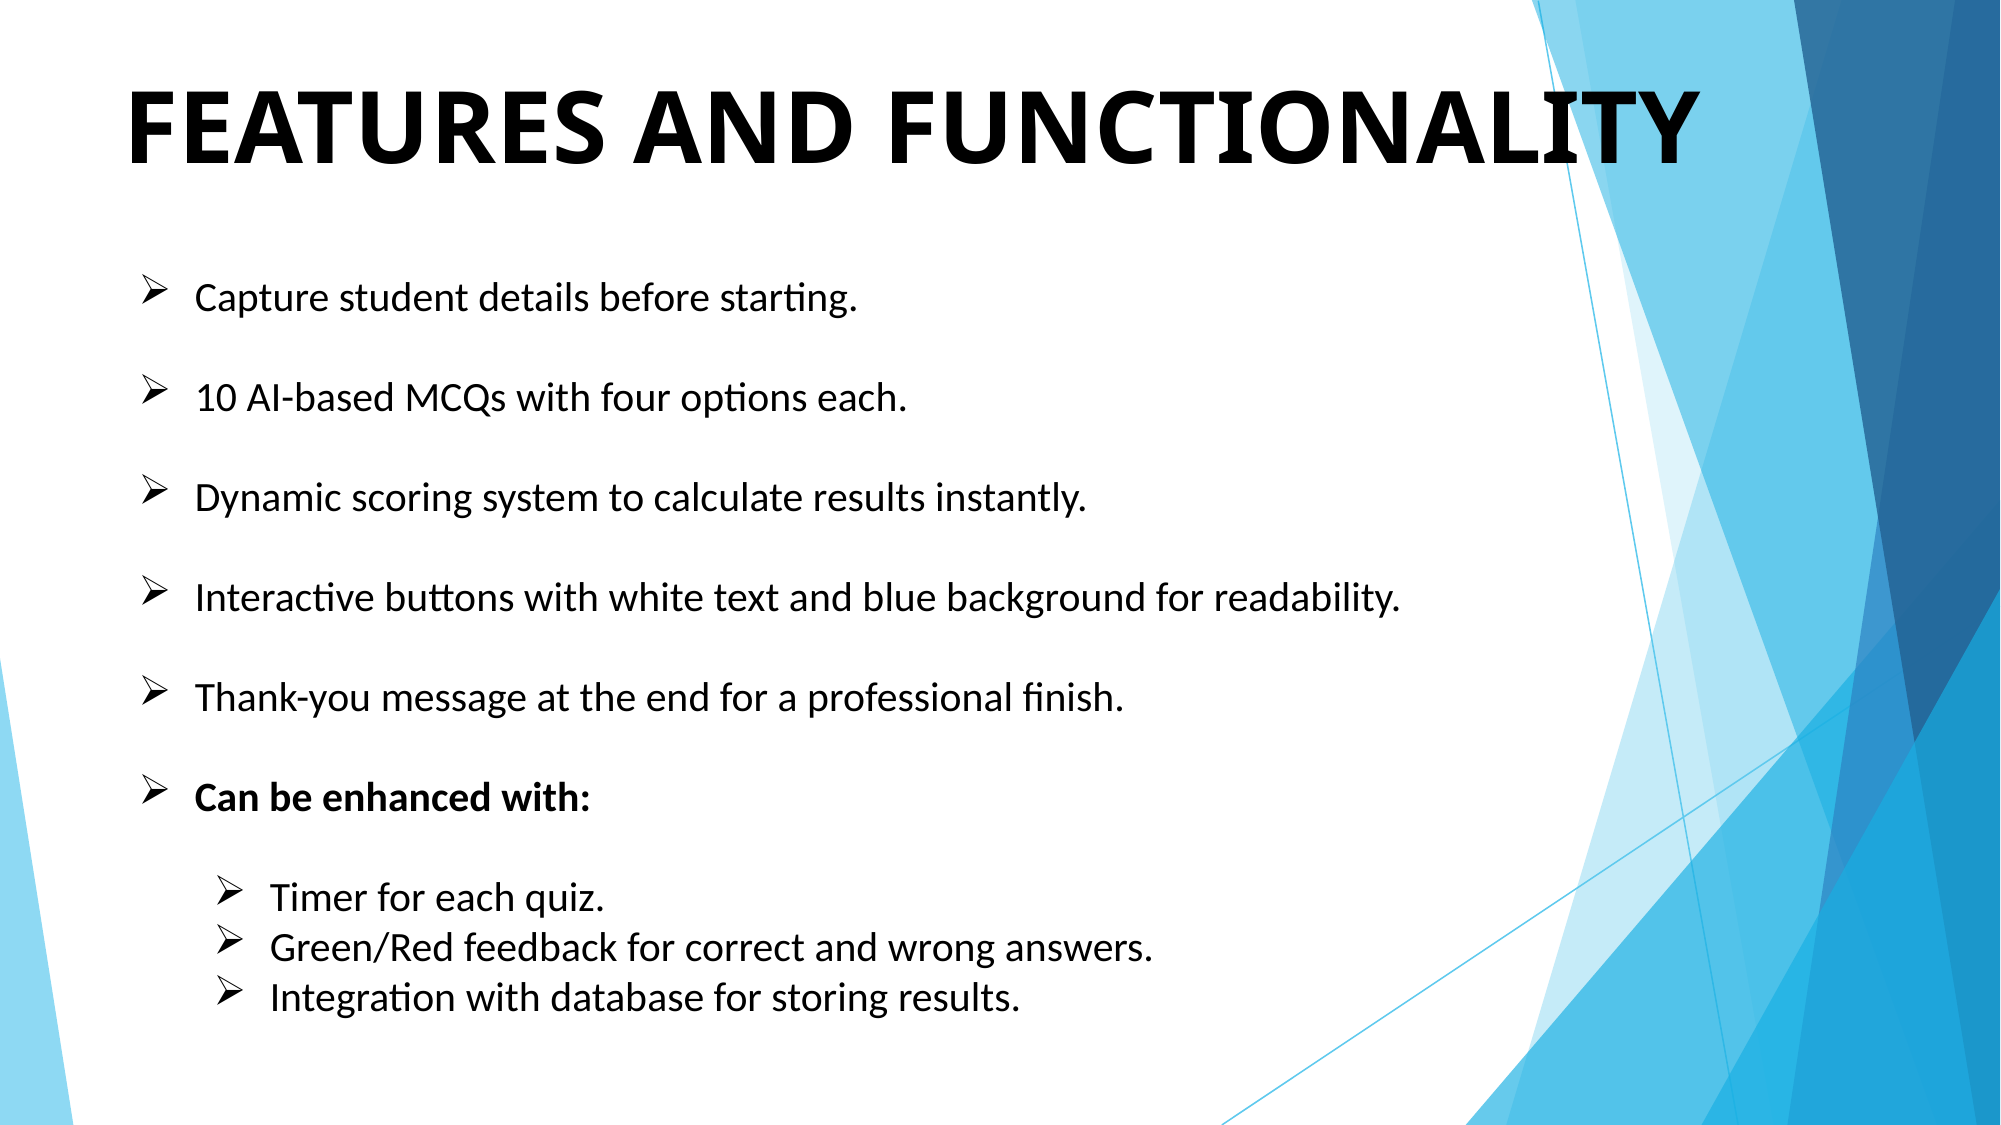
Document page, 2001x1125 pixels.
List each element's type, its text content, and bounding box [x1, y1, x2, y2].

title FEATURES AND FUNCTIONALITY [123, 63, 1877, 188]
text_box Capture student details before starting. 10 AI-based MCQs with four options each. Dynamic scoring system to calculate results instantly. Interactive buttons with white text and blue background for readability. Thank-you message at the end for a professional finish. Can be enhanced with: Timer for each quiz. Green/Red feedback for correct and wrong answers. Integration with database for storing results. [123, 262, 1624, 1028]
